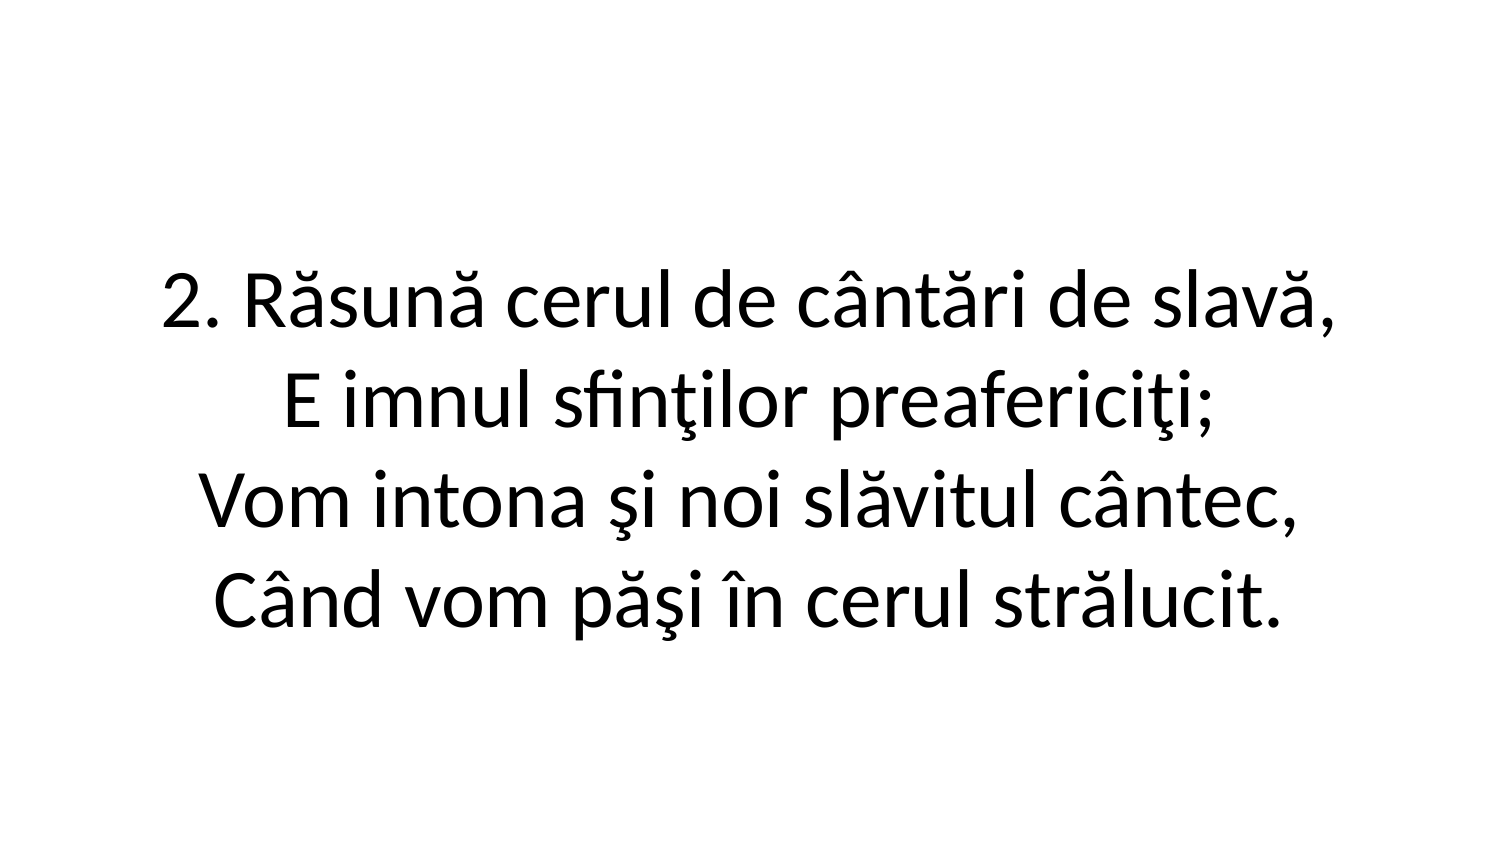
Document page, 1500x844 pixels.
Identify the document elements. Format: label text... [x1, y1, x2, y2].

text_box 2. Răsună cerul de cântări de slavă, E imnul sfinţilor preafericiţi; Vom intona şi noi slăvitul cântec, Când vom păşi în cerul strălucit. [145, 192, 1355, 652]
